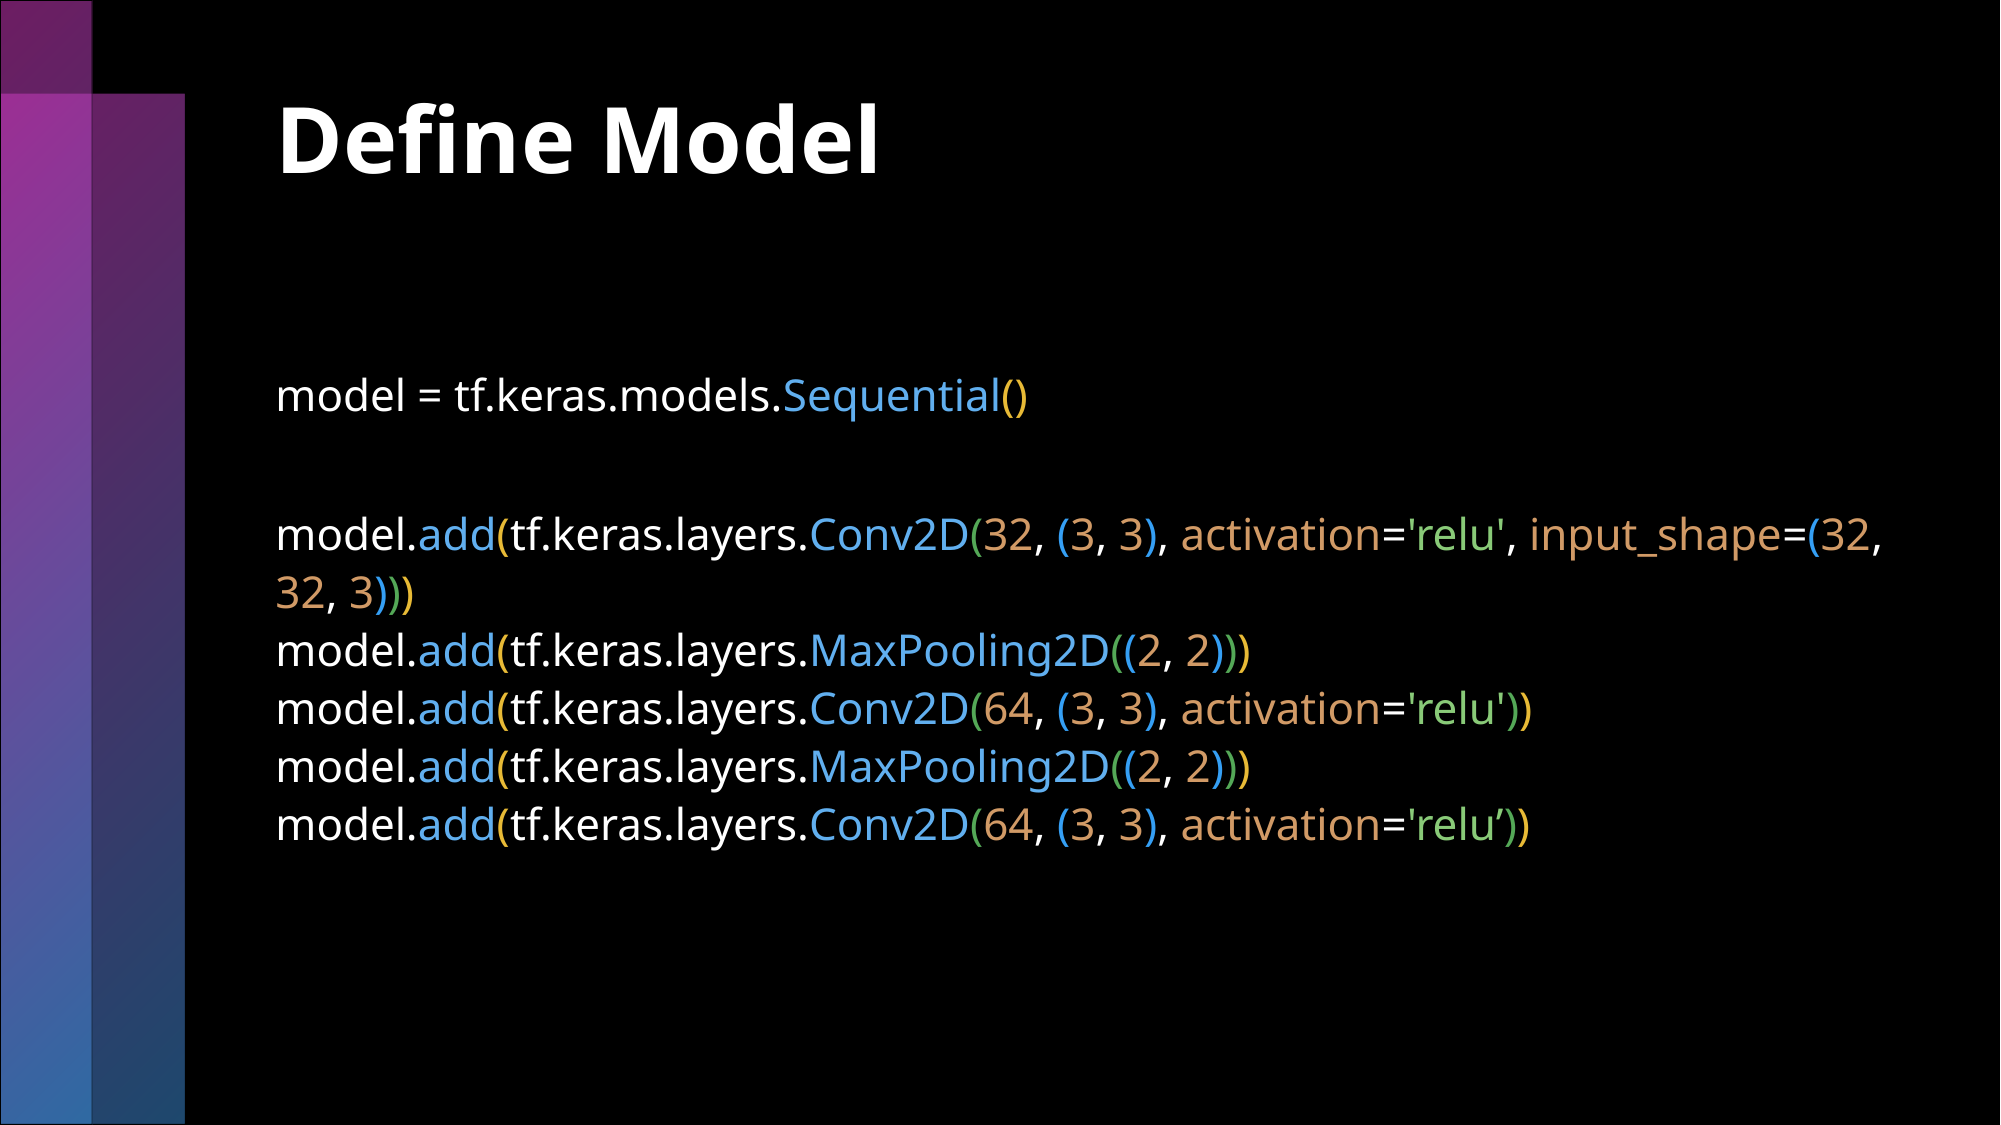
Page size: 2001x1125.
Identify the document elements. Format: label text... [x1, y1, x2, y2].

title Define Model [260, 74, 1817, 329]
list model = tf.keras.models.Sequential() model.add(tf.keras.layers.Conv2D(32, (3, 3), activation='relu', input_shape=(32, 32, 3))) model.add(tf.keras.layers.MaxPooling2D((2, 2))) model.add(tf.keras.layers.Conv2D(64, (3, 3), activation='relu')) model.add(tf.keras.layers.MaxPooling2D((2, 2))) model.add(tf.keras.layers.Conv2D(64, (3, 3), activation='relu’)) [260, 354, 1902, 999]
